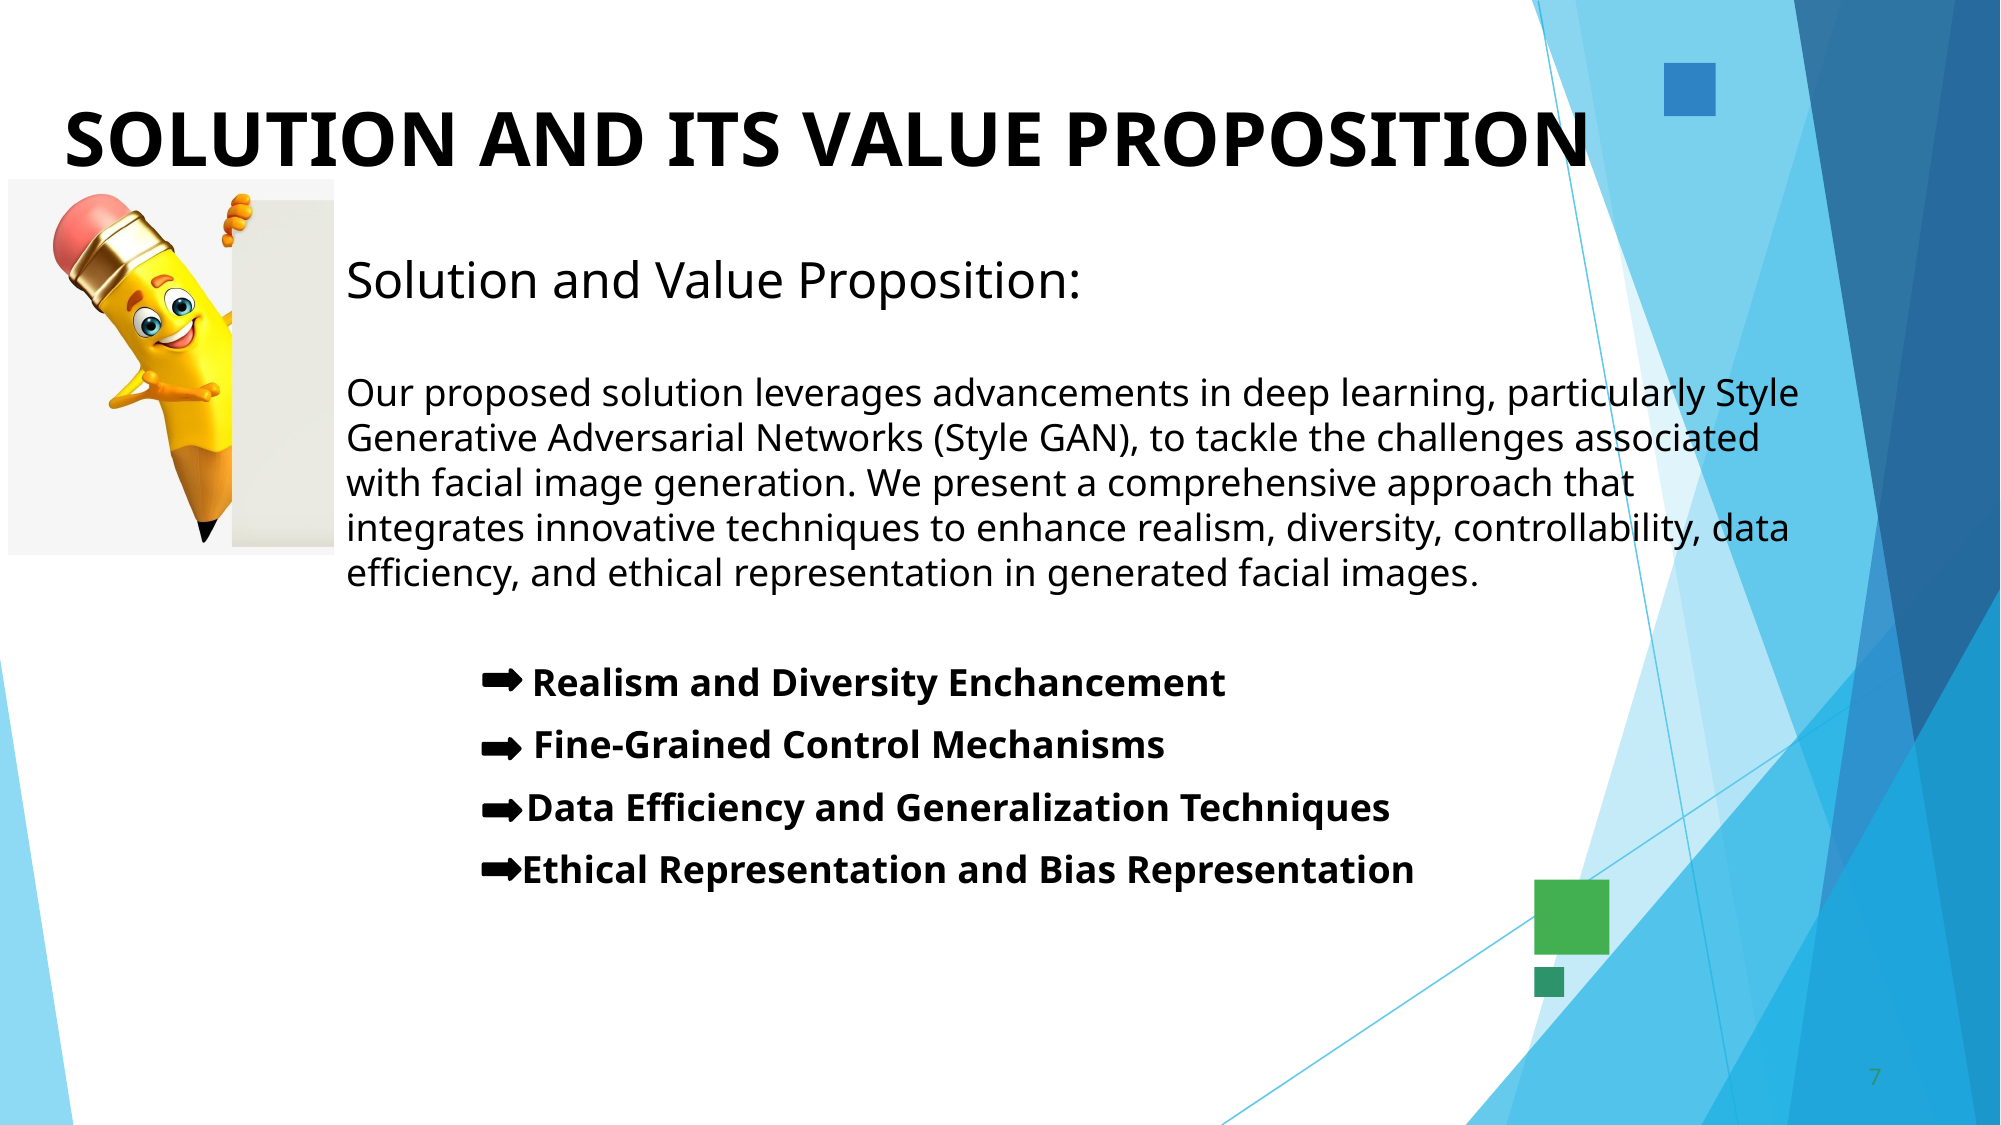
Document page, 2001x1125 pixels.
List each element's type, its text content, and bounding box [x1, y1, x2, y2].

text_box [481, 737, 522, 761]
text_box Realism and Diversity Enchancement [517, 651, 1242, 711]
text_box [482, 798, 523, 822]
text_box [1534, 879, 1610, 955]
text_box [482, 668, 523, 692]
text_box [1534, 967, 1565, 997]
text_box [481, 857, 522, 881]
text_box Solution and Value Proposition: Our proposed solution leverages advancements in deep learning, particularly Style Generative Adversarial Networks (Style GAN), to tackle the challenges associated with facial image generation. We present a comprehensive approach that integrates innovative techniques to enhance realism, diversity, controllability, data efficiency, and ethical representation in generated facial images. [331, 241, 1832, 647]
text_box Ethical Representation and Bias Representation [506, 838, 1432, 899]
slide_number 7 [1862, 1061, 1888, 1125]
title SOLUTION AND ITS VALUE PROPOSITION [62, 89, 1664, 241]
picture [8, 179, 334, 555]
text_box Fine-Grained Control Mechanisms [518, 713, 1181, 774]
text_box Data Efficiency and Generalization Techniques [511, 776, 1407, 837]
text_box [1664, 62, 1716, 117]
